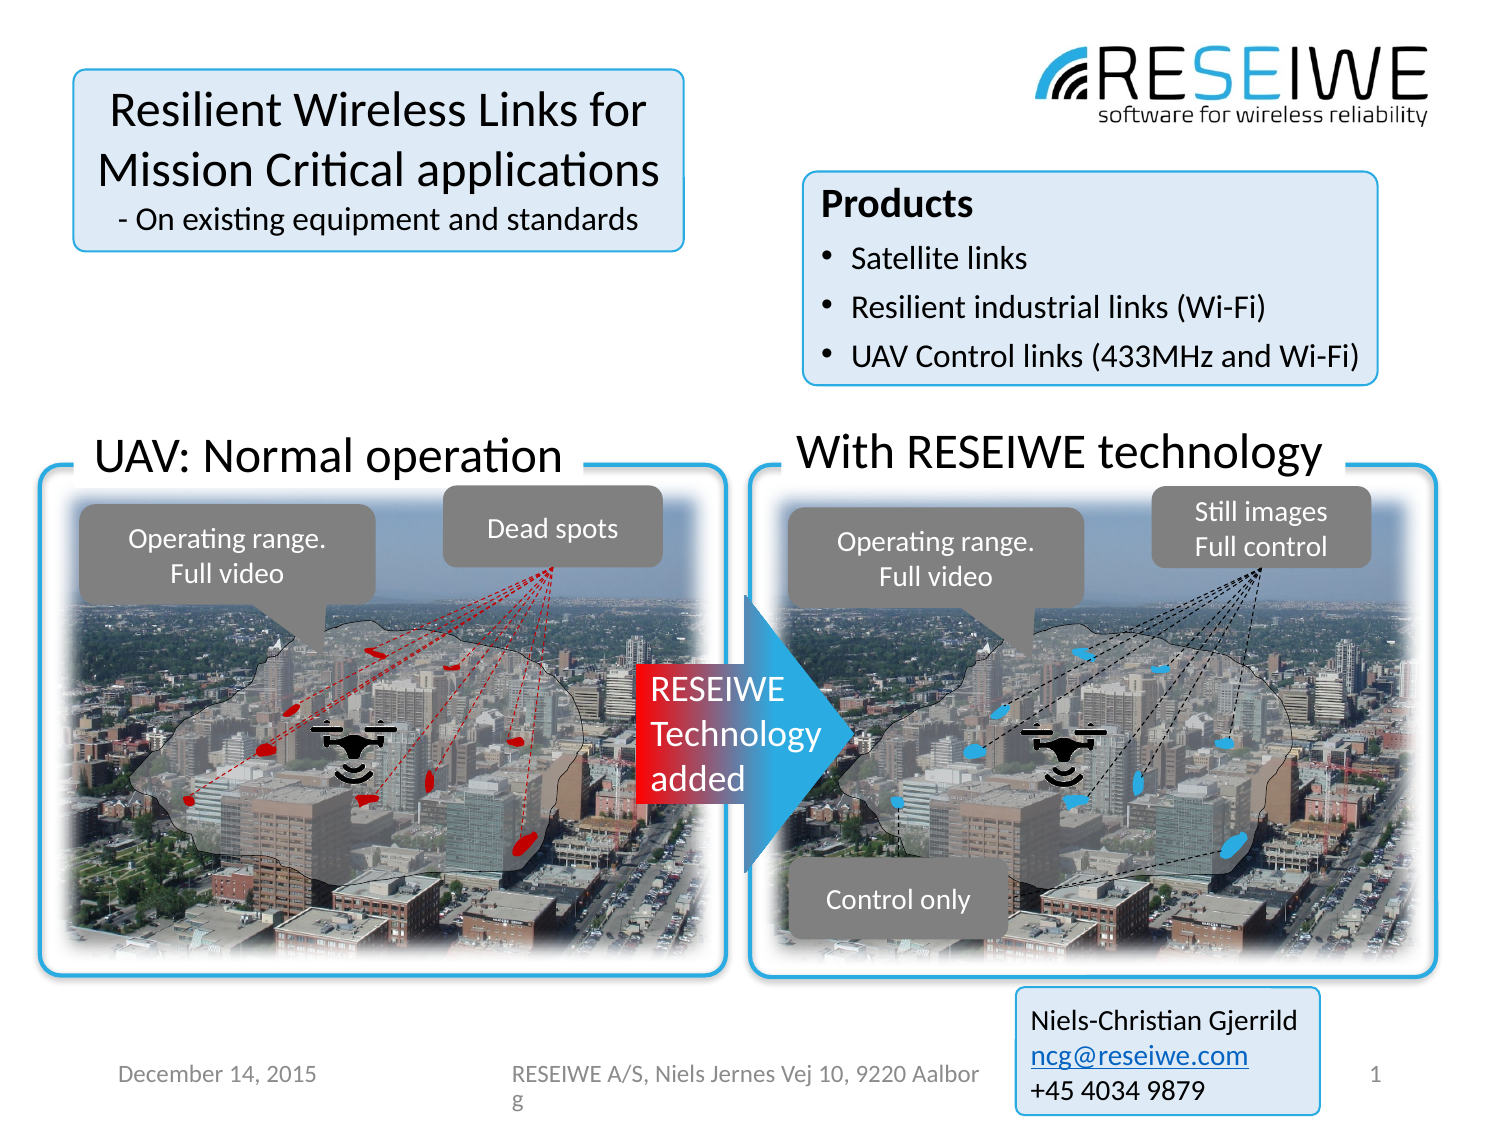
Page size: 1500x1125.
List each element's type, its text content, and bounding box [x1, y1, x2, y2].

picture [299, 708, 407, 795]
footer RESEIWE A/S, Niels Jernes Vej 10, 9220 Aalborg [496, 1042, 1004, 1103]
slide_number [103, 1042, 441, 1103]
picture [1035, 45, 1428, 127]
picture [53, 480, 635, 963]
text_box [73, 245, 684, 253]
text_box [182, 485, 635, 851]
text_box Resilient Wireless Links for Mission Critical applications - On existing equipment and standards [73, 69, 684, 245]
text_box [1014, 986, 1321, 1108]
text_box UAV: Normal operation [73, 422, 584, 480]
text_box [39, 464, 635, 977]
list Products Satellite links Resilient industrial links (Wi-Fi) UAV Control links (433MHz and Wi-Fi) [806, 173, 1400, 381]
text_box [635, 412, 1437, 977]
text_box Niels-Christian Gjerrild ncg@reseiwe.com +45 4034 9879 [1015, 994, 1332, 1114]
text_box [801, 175, 1375, 387]
slide_number 1 [1332, 1042, 1397, 1103]
